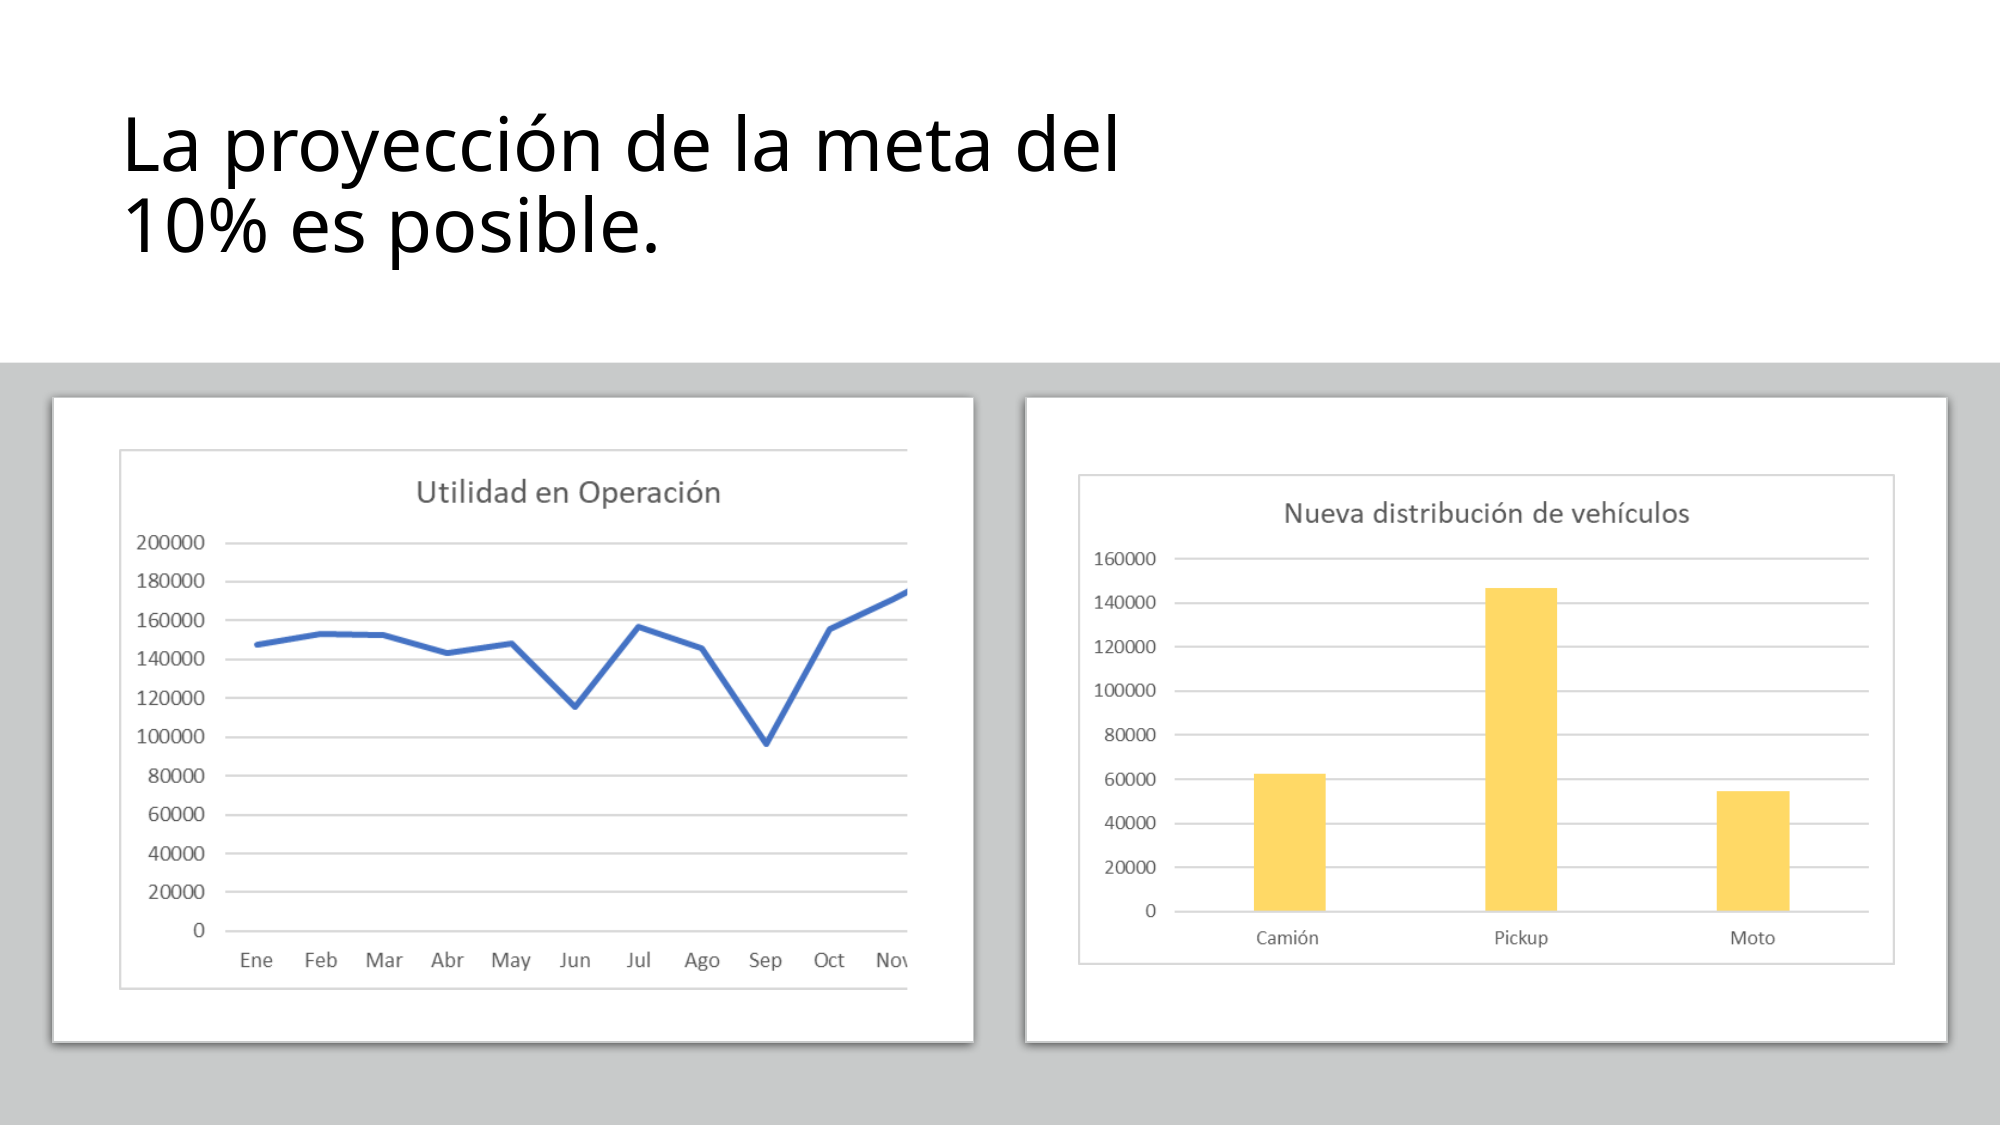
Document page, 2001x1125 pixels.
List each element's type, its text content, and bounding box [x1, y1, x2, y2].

title La proyección de la meta del 10% es posible. [106, 55, 1195, 320]
picture [118, 449, 908, 990]
picture [1078, 474, 1895, 966]
text_box [0, 362, 2000, 1125]
text_box [52, 396, 975, 1043]
text_box [1025, 396, 1948, 1043]
